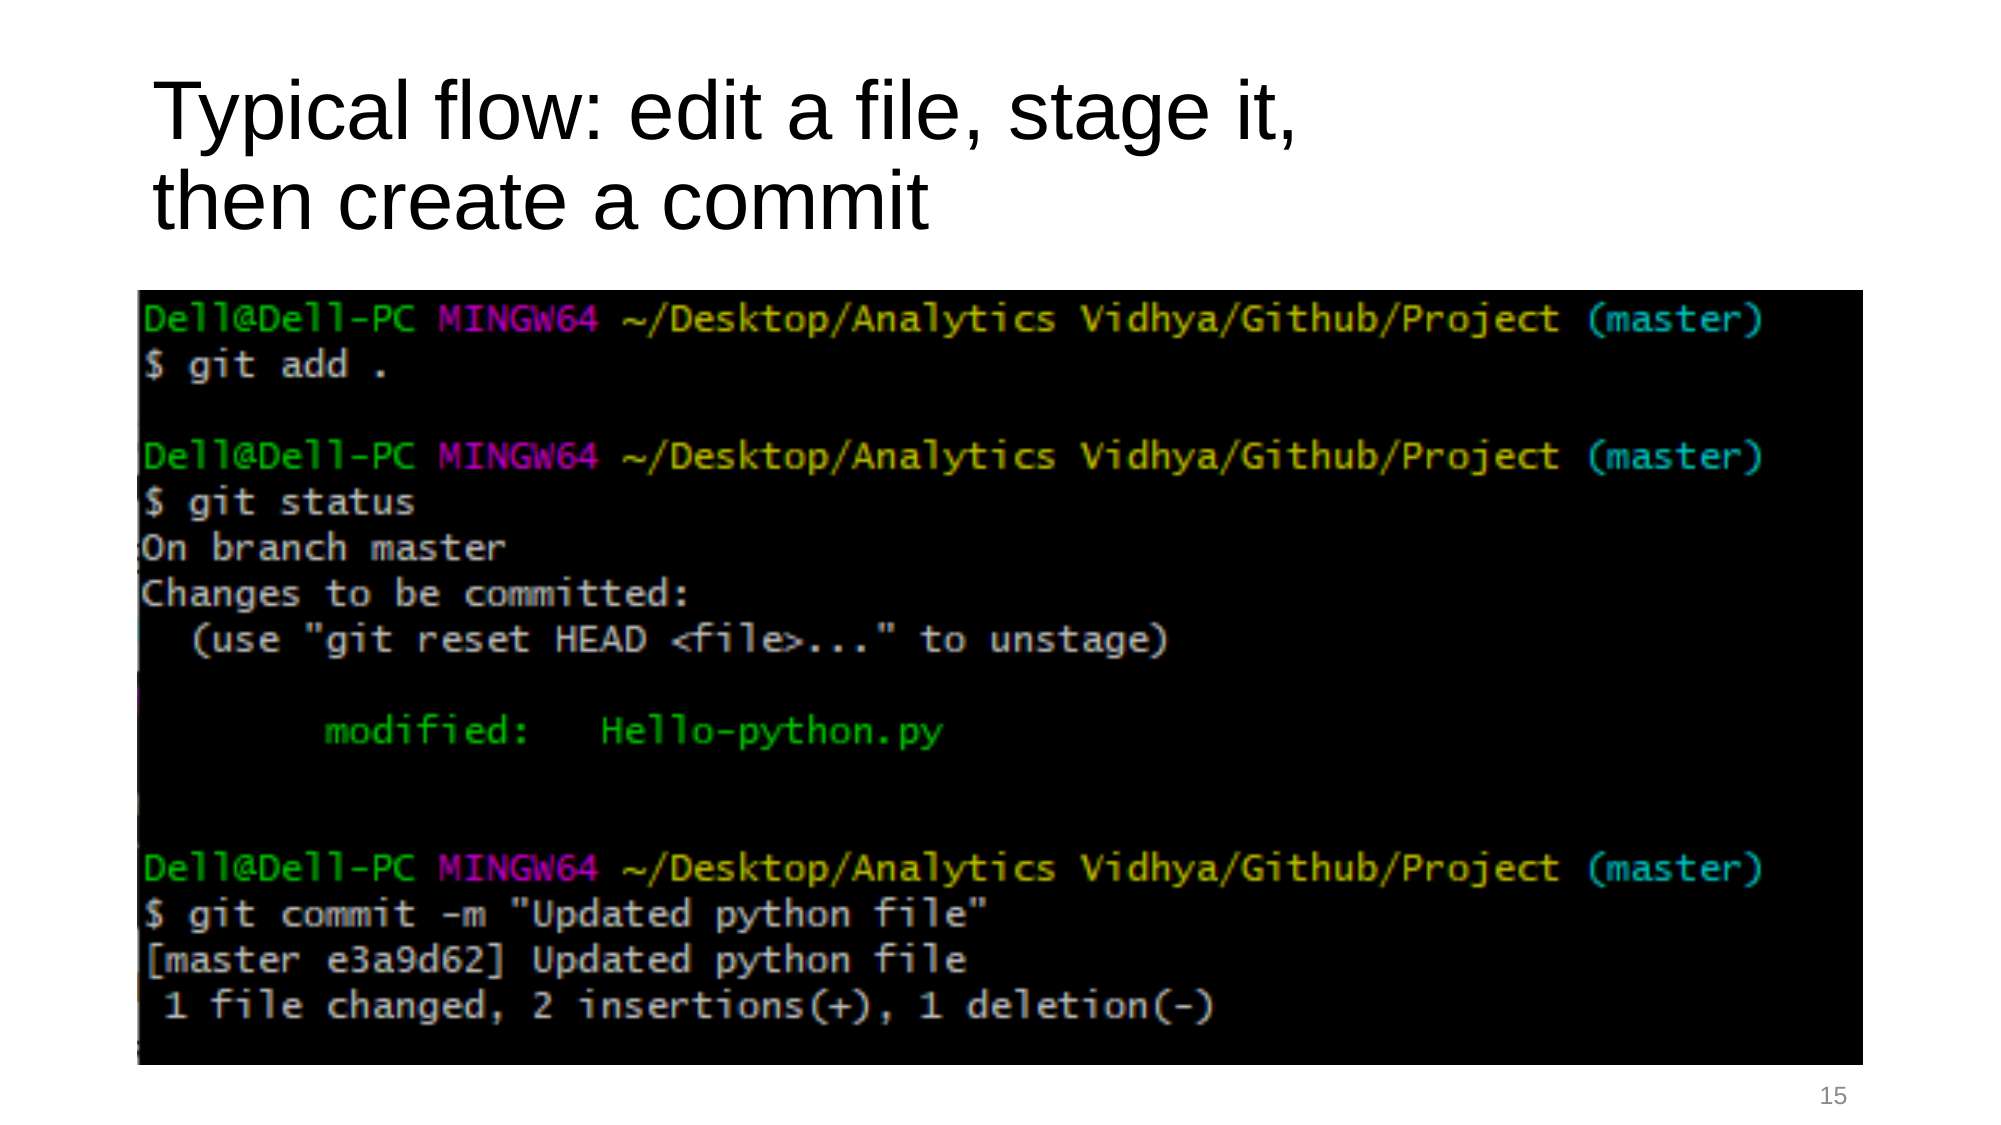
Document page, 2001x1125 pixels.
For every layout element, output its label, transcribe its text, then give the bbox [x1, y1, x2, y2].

slide_number 15 [1412, 1065, 1863, 1125]
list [137, 290, 1863, 1065]
title Typical flow: edit a file, stage it, then create a commit [137, 59, 1863, 278]
